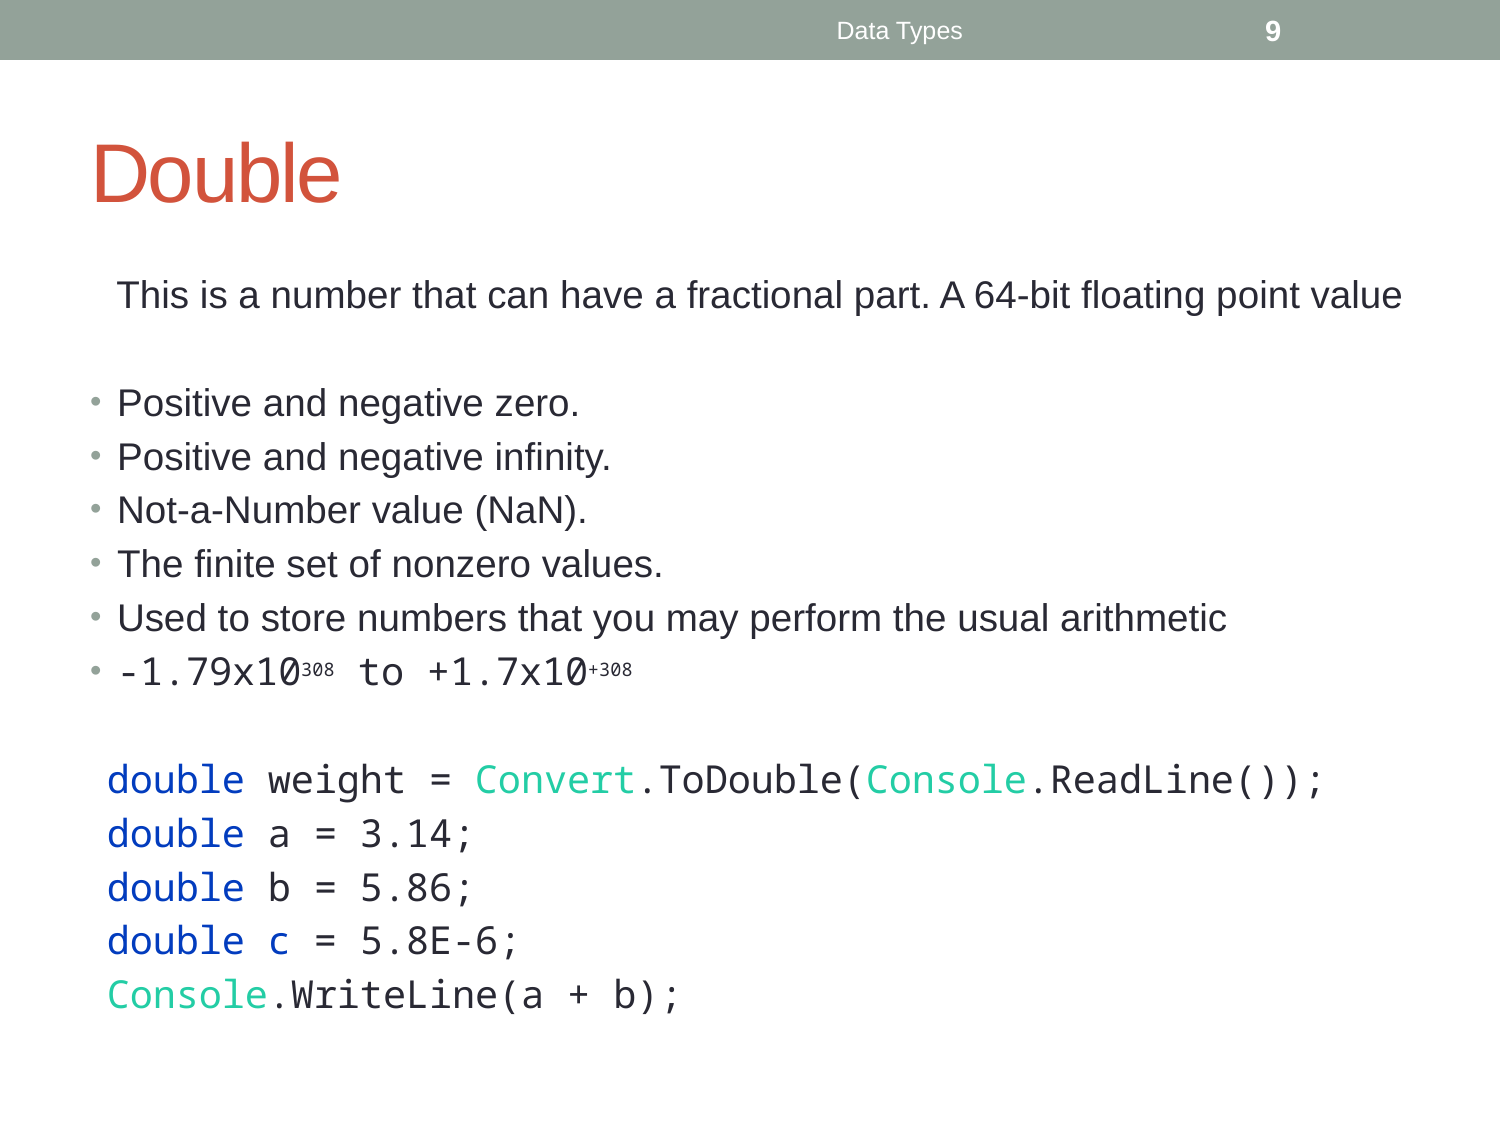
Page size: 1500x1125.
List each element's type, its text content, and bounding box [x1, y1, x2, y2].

footer Data Types [562, 3, 1238, 57]
title Double [75, 87, 1425, 250]
slide_number 9 [1250, 3, 1425, 57]
list This is a number that can have a fractional part. A 64-bit floating point value Positive and negative zero. Positive and negative infinity. Not-a-Number value (NaN). The finite set of nonzero values. Used to store numbers that you may perform the usual arithmetic -1.79x10308 to +1.7x10+308 double weight = Convert.ToDouble(Console.ReadLine()); double a = 3.14; double b = 5.86; double c = 5.8E-6; Console.WriteLine(a + b); [75, 262, 1425, 1063]
